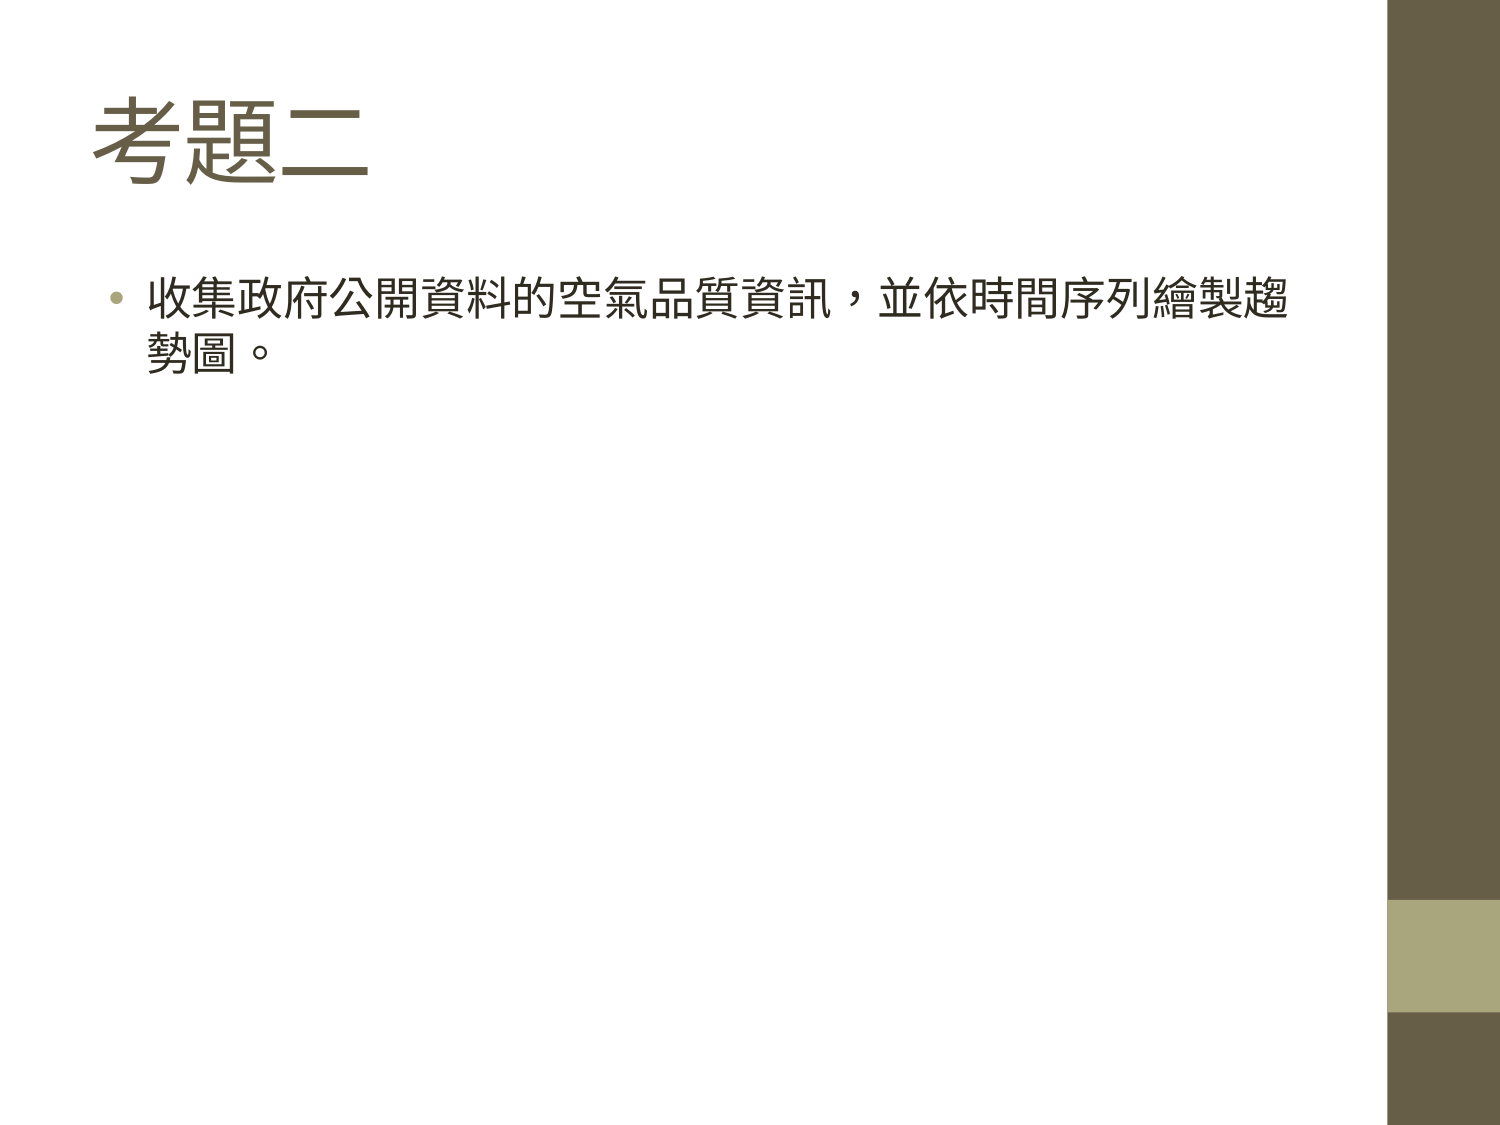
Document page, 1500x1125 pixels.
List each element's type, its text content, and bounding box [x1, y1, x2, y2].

text_box 收集政府公開資料的空氣品質資訊，並依時間序列繪製趨勢圖。 [74, 262, 1325, 1050]
text_box 考題二 [74, 45, 1325, 233]
